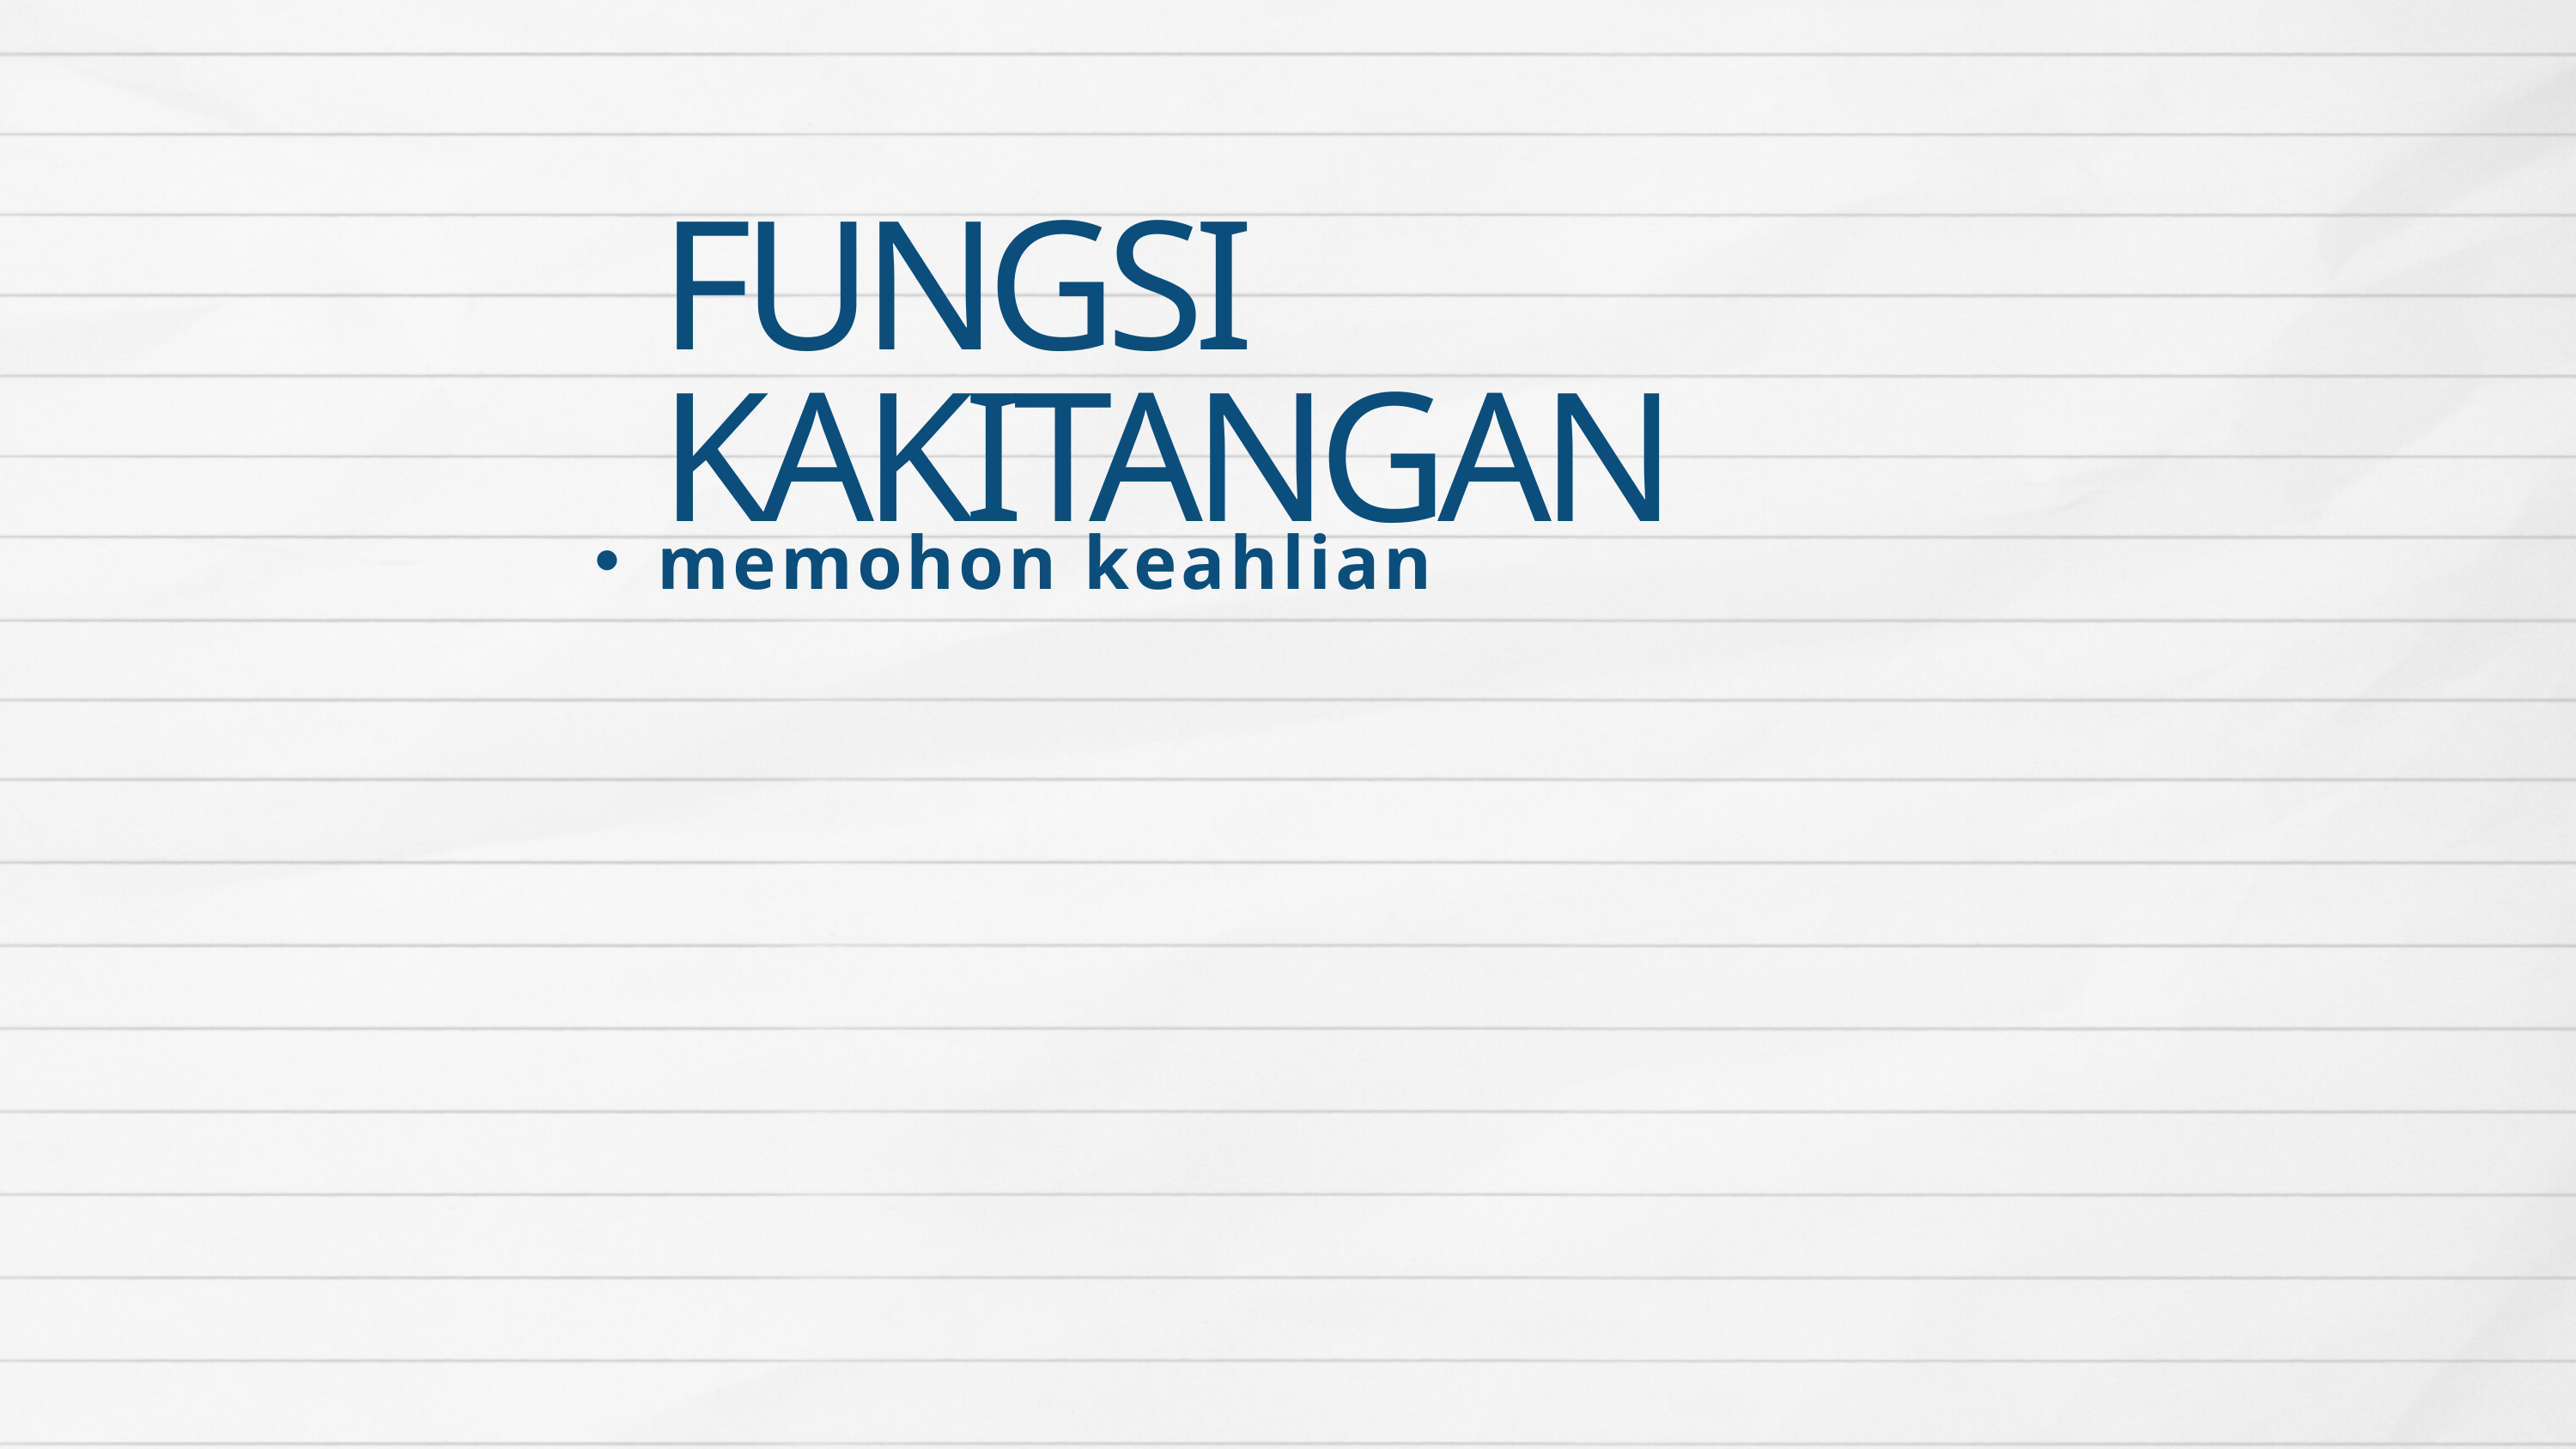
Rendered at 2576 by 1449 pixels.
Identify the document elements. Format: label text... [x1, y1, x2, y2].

text_box FUNGSI KAKITANGAN [660, 214, 1916, 505]
text_box [0, 0, 2576, 1449]
text_box memohon keahlian [532, 505, 1916, 604]
